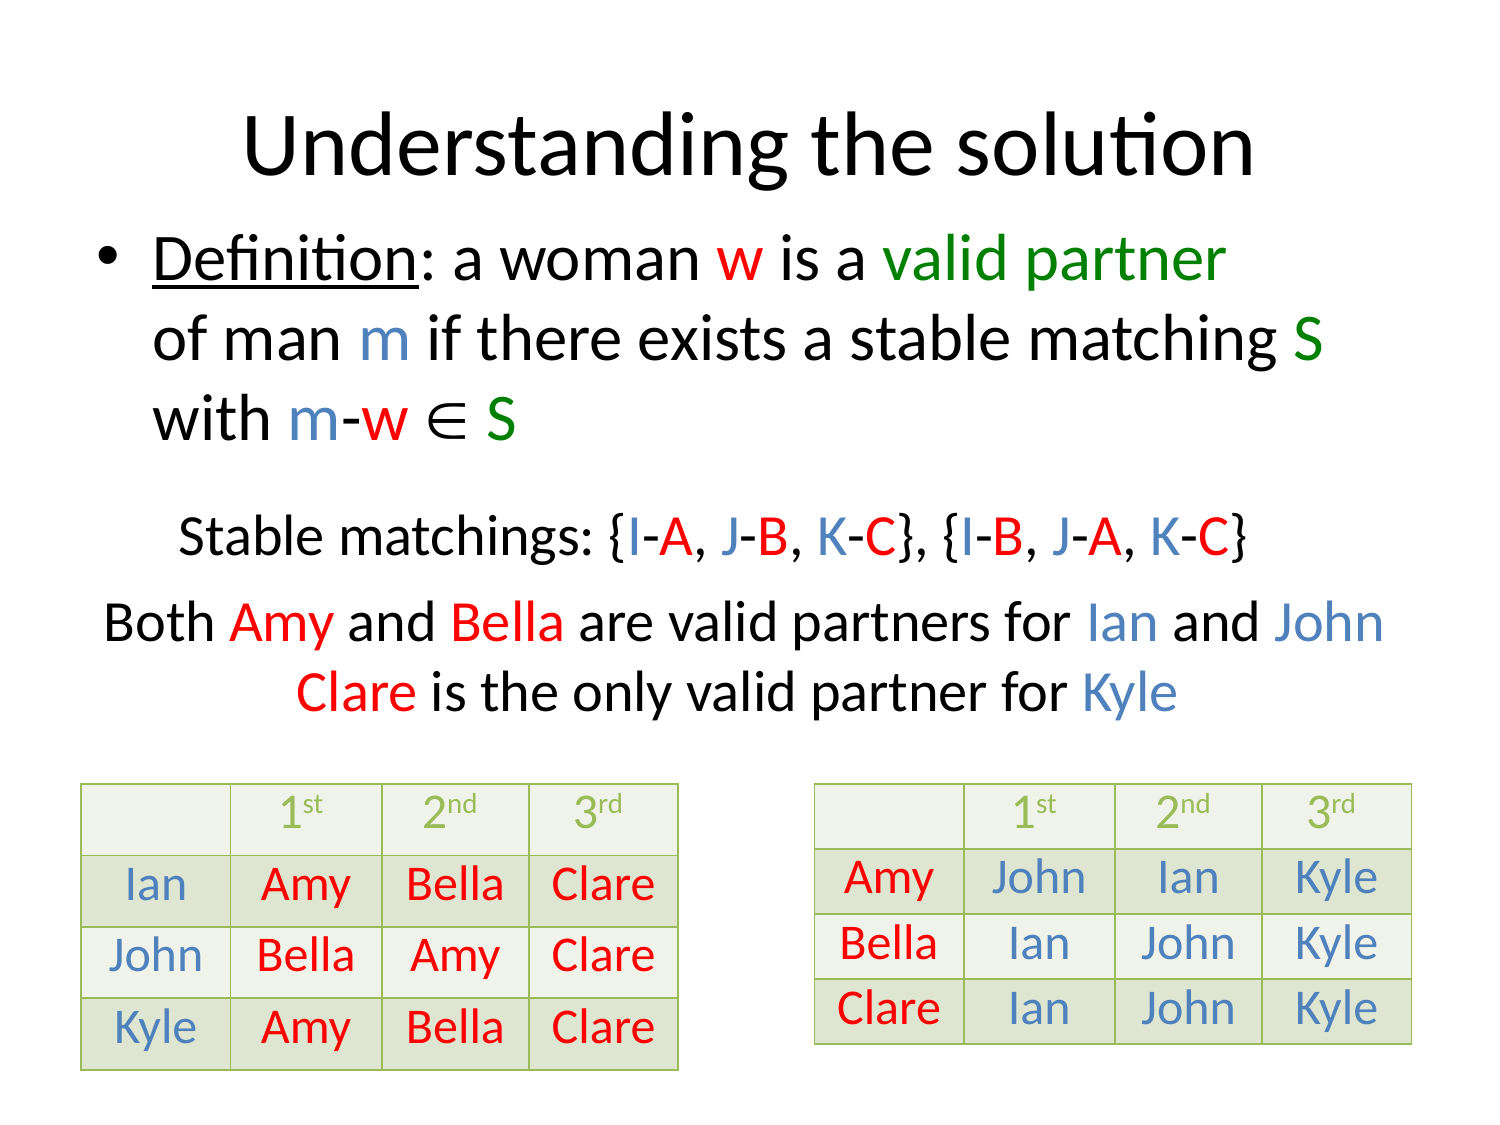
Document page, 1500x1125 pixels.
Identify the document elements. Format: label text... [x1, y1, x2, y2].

table_header 1st [231, 785, 381, 855]
table_cell John [1116, 980, 1261, 1043]
table_header 3rd [530, 785, 677, 855]
table_header [82, 785, 230, 855]
table_cell Kyle [1263, 850, 1411, 913]
table_cell John [1116, 915, 1261, 978]
table_cell Kyle [1263, 980, 1411, 1043]
table_cell Clare [530, 999, 677, 1069]
text_box Stable matchings: {I-A, J-B, K-C}, {I-B, J-A, K-C} [165, 489, 1275, 575]
table_cell Bella [383, 999, 528, 1069]
table_cell Bella [231, 928, 381, 997]
table_cell Amy [383, 928, 528, 997]
table_header 2nd [1116, 785, 1261, 848]
table_cell John [965, 850, 1114, 913]
table_header 1st [965, 785, 1114, 848]
table_cell Ian [82, 856, 230, 926]
table_cell Kyle [1263, 915, 1411, 978]
text_box Both Amy and Bella are valid partners for Ian and John Clare is the only valid partner for Kyle [88, 575, 1400, 730]
table_cell John [82, 928, 230, 997]
table_cell Ian [965, 915, 1114, 978]
table_cell Bella [815, 915, 963, 978]
table_cell Amy [815, 850, 963, 913]
table_header 2nd [383, 785, 528, 855]
table_cell Ian [965, 980, 1114, 1043]
table_cell Kyle [82, 999, 230, 1069]
table_cell Amy [231, 999, 381, 1069]
table_cell Bella [383, 856, 528, 926]
table_cell Clare [530, 856, 677, 926]
title Understanding the solution [75, 45, 1425, 233]
table_cell Clare [530, 928, 677, 997]
list Definition: a woman w is a valid partner of man m if there exists a stable matching S with m-w  S [81, 206, 1385, 468]
table_cell Amy [231, 856, 381, 926]
table_cell Ian [1116, 850, 1261, 913]
table_header 3rd [1263, 785, 1411, 848]
table_header [815, 785, 963, 848]
table_cell Clare [815, 980, 963, 1043]
